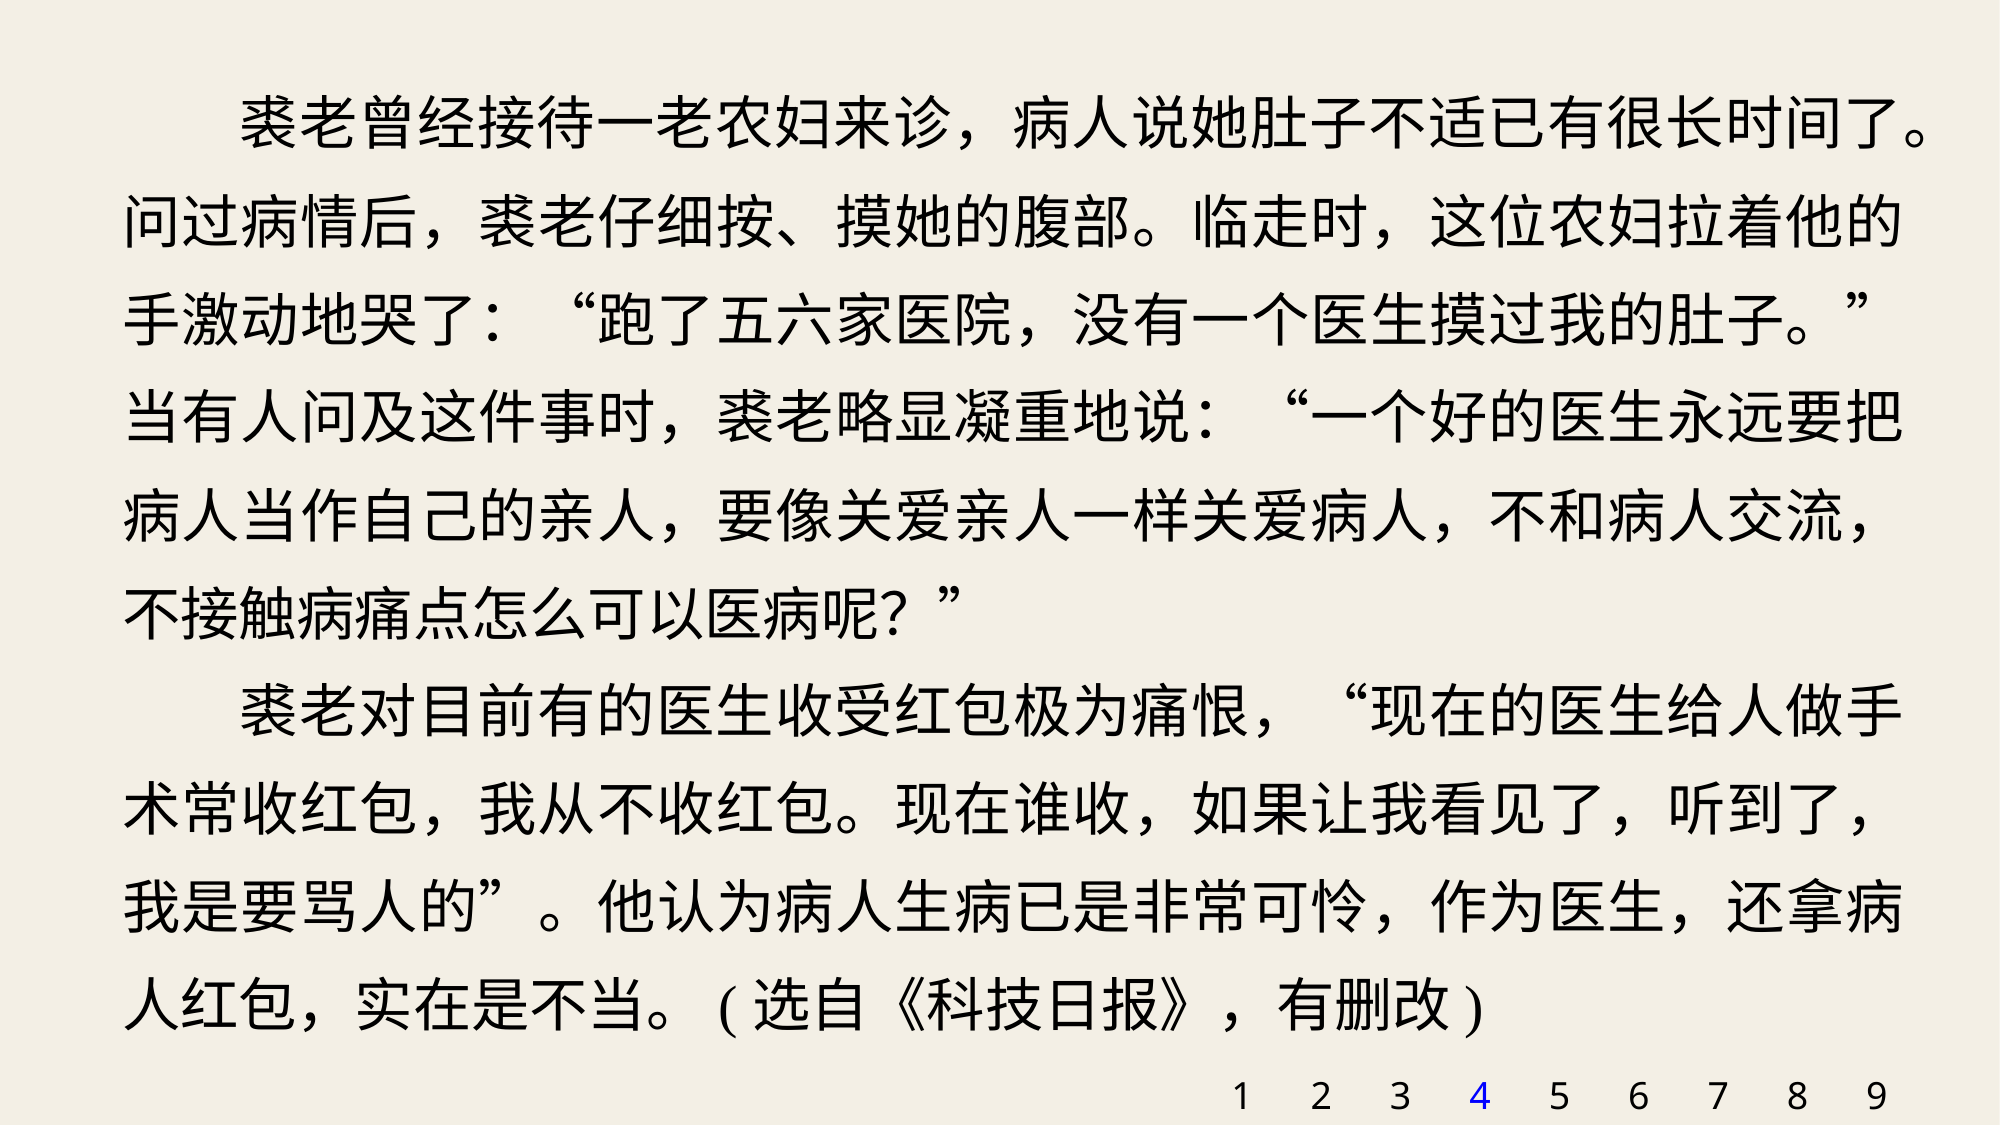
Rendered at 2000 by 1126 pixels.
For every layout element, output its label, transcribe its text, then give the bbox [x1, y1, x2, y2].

text_box 4 [1447, 1046, 1513, 1126]
text_box 9 [1844, 1046, 1910, 1126]
text_box 8 [1765, 1046, 1830, 1126]
text_box 5 [1527, 1046, 1593, 1126]
text_box 7 [1685, 1046, 1751, 1126]
text_box 2 [1288, 1046, 1354, 1126]
text_box 1 [1209, 1046, 1275, 1126]
text_box 6 [1606, 1046, 1672, 1126]
text_box 裘老曾经接待一老农妇来诊，病人说她肚子不适已有很长时间了。问过病情后，裘老仔细按、摸她的腹部。临走时，这位农妇拉着他的手激动地哭了：“跑了五六家医院，没有一个医生摸过我的肚子。”当有人问及这件事时，裘老略显凝重地说：“一个好的医生永远要把病人当作自己的亲人，要像关爱亲人一样关爱病人，不和病人交流，不接触病痛点怎么可以医病呢？” 裘老对目前有的医生收受红包极为痛恨，“现在的医生给人做手术常收红包，我从不收红包。现在谁收，如果让我看见了，听到了，我是要骂人的”。他认为病人生病已是非常可怜，作为医生，还拿病人红包，实在是不当。(选自《科技日报》，有删改) [102, 48, 1924, 1049]
text_box 3 [1368, 1046, 1434, 1126]
